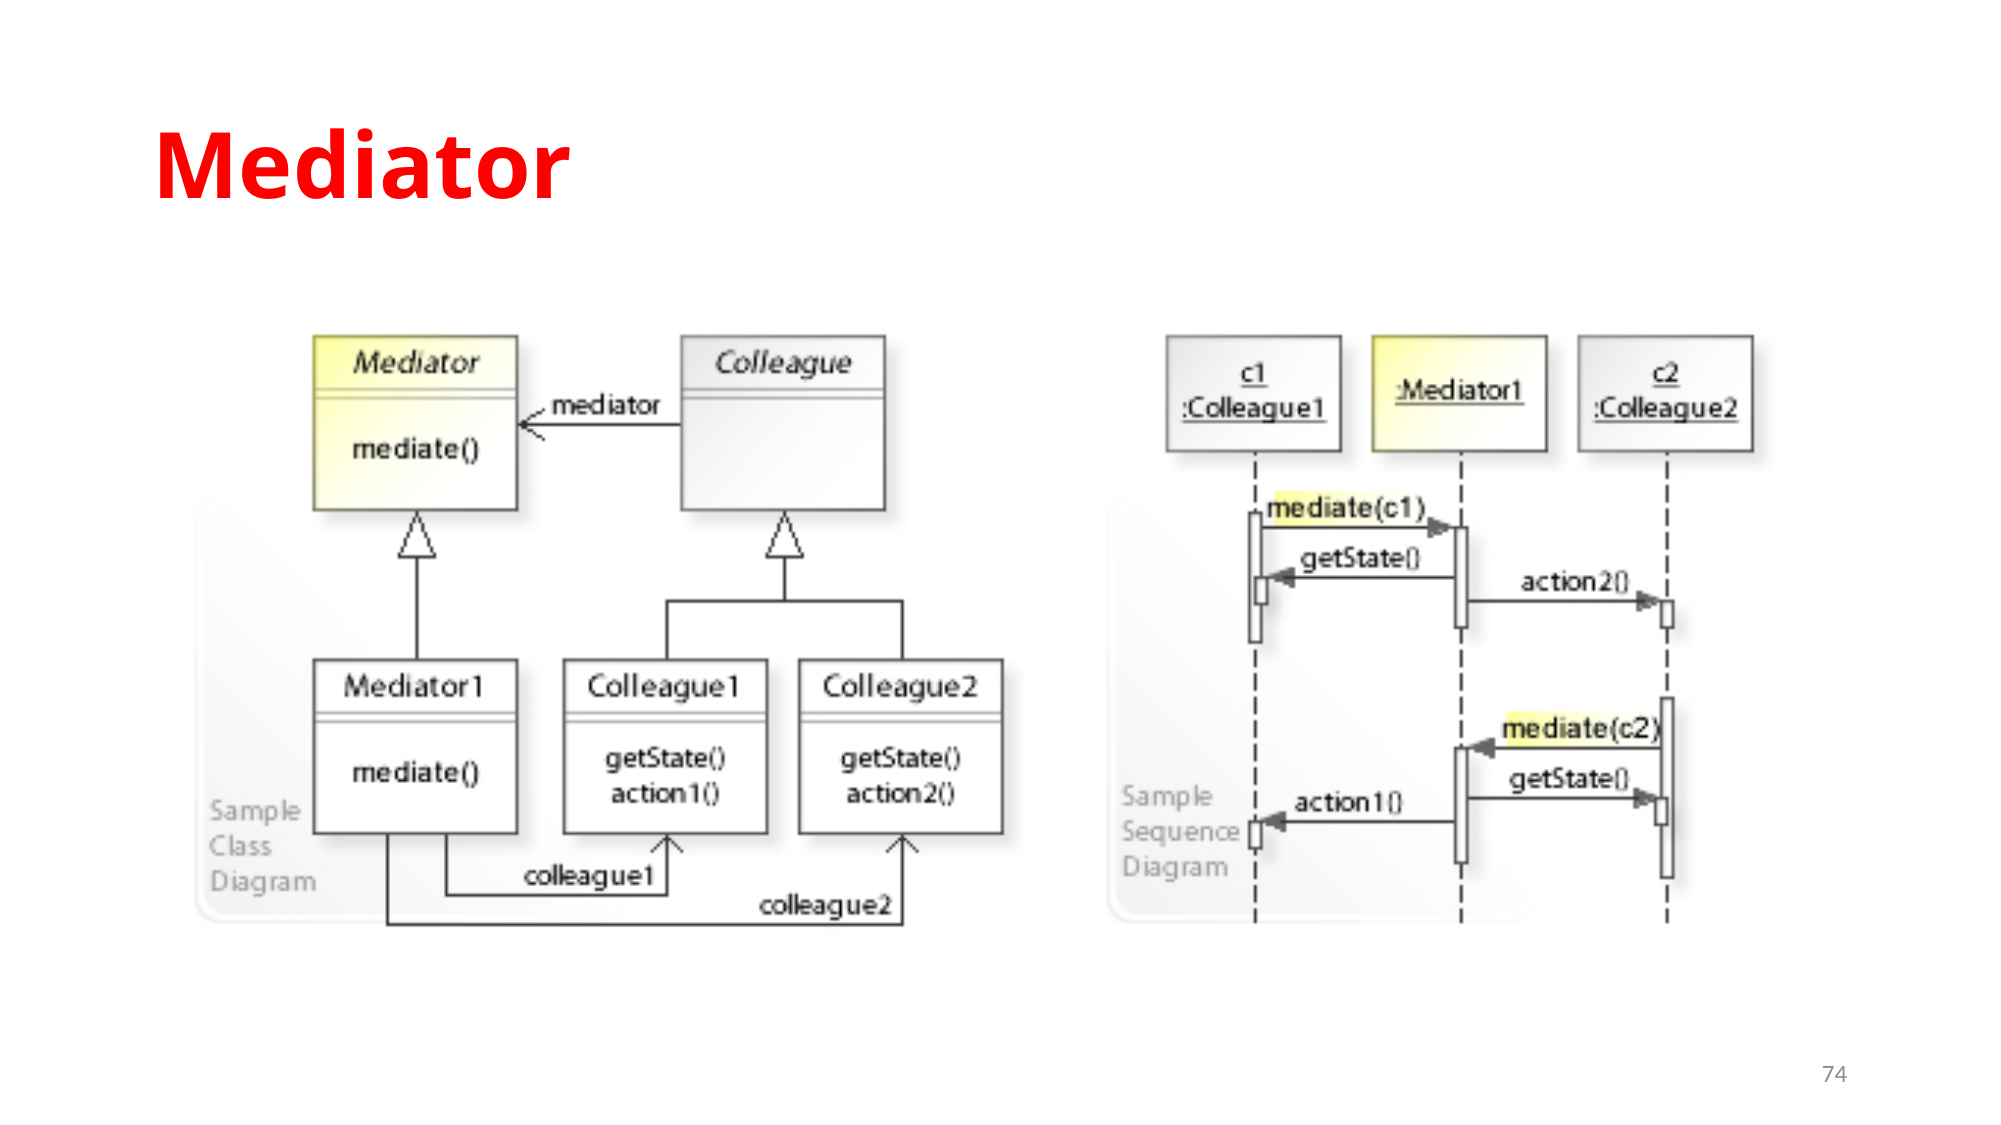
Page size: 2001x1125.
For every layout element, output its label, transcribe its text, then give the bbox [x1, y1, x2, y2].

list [137, 277, 1902, 983]
title Mediator [137, 59, 1863, 277]
slide_number 74 [1412, 1042, 1863, 1103]
